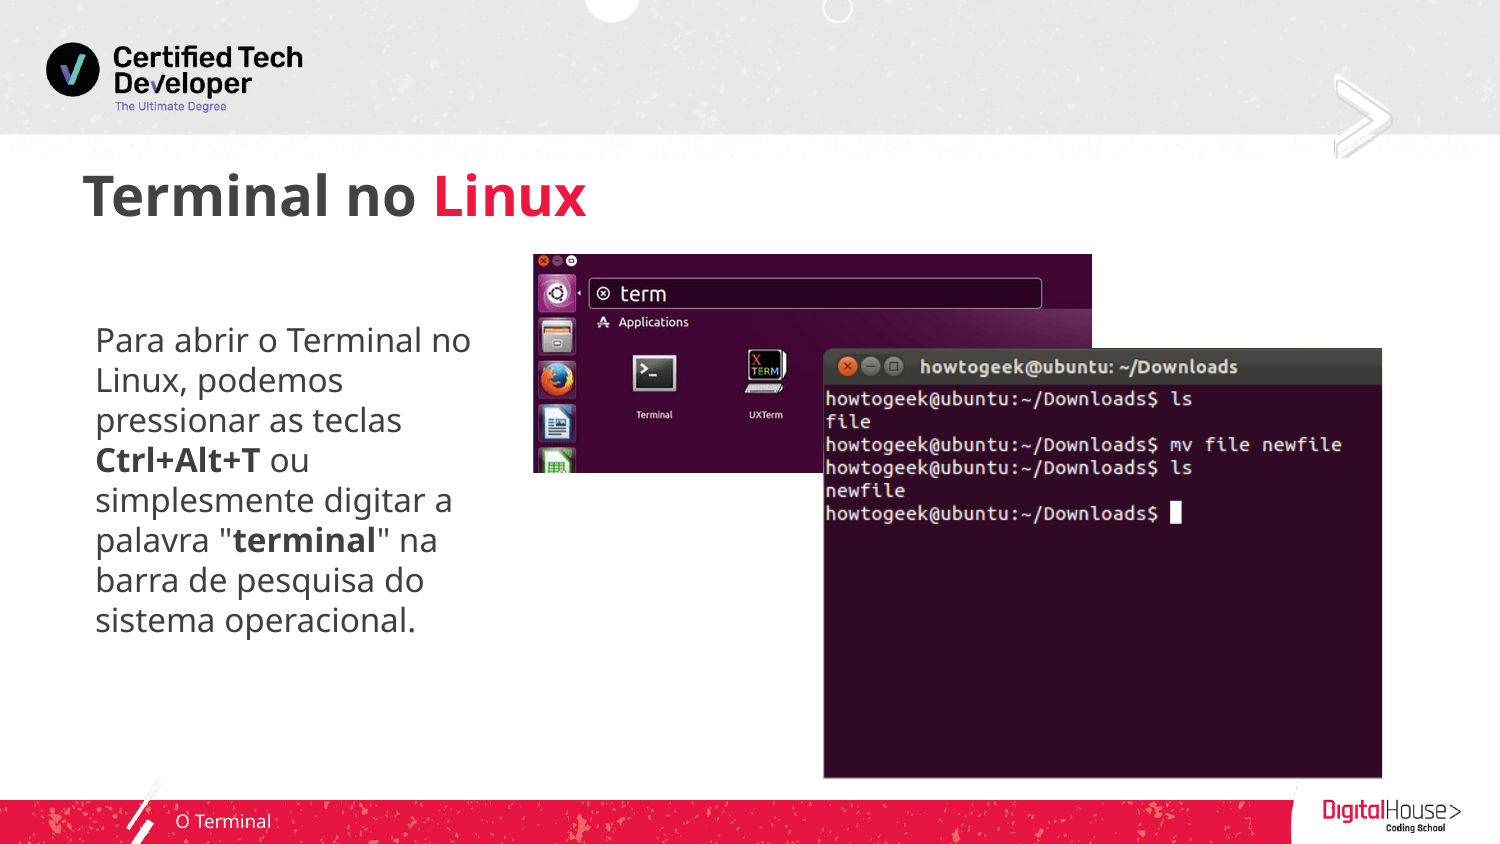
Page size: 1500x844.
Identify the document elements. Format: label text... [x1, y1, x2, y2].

text_box Para abrir o Terminal no Linux, podemos pressionar as teclas Ctrl+Alt+T ou simplesmente digitar a palavra "terminal" na barra de pesquisa do sistema operacional. [80, 304, 524, 706]
picture [0, 0, 1500, 158]
picture [0, 253, 1500, 844]
text_box Terminal no Linux [67, 140, 1332, 243]
